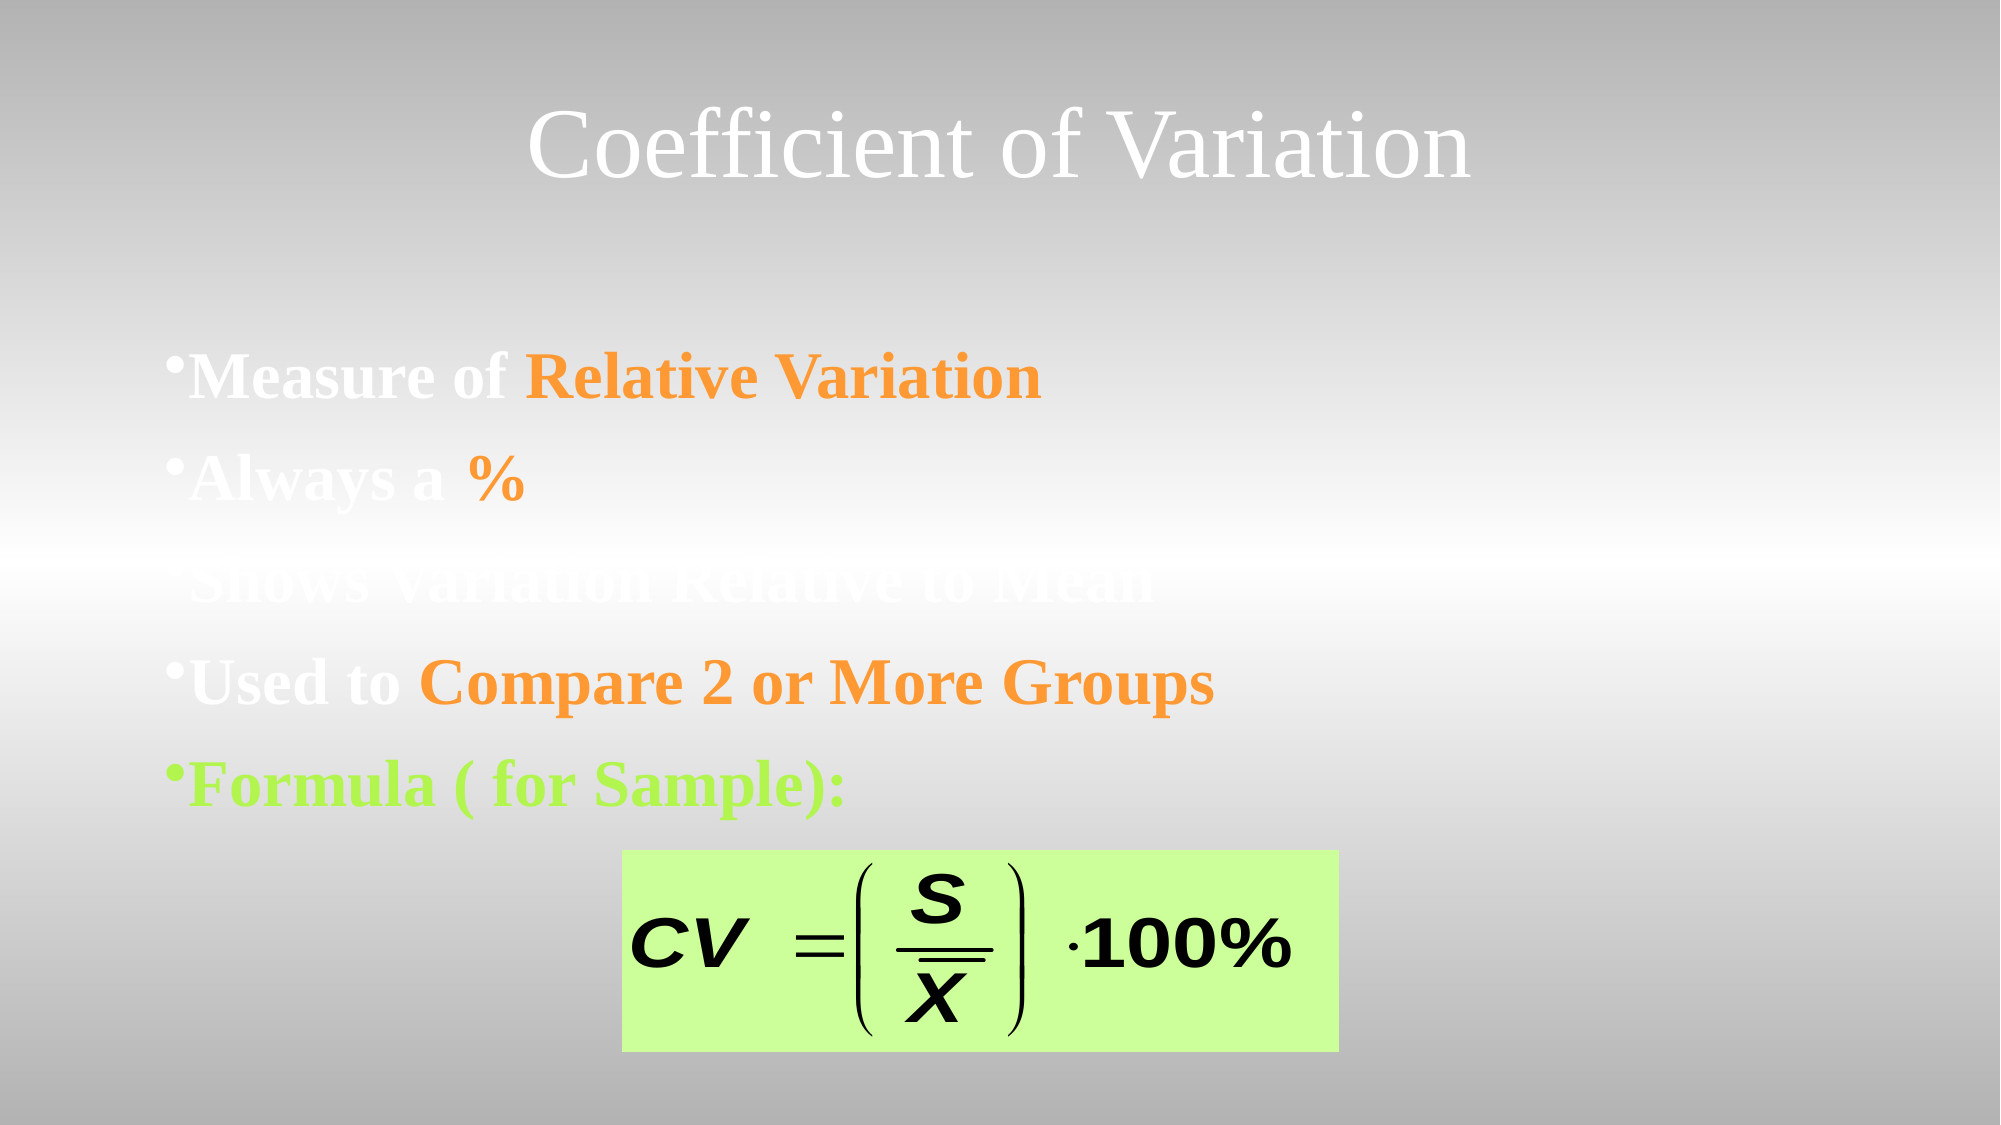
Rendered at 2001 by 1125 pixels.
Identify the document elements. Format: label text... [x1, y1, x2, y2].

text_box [621, 849, 1401, 1098]
list Measure of Relative Variation Always a % Shows Variation Relative to Mean Used to Compare 2 or More Groups Formula ( for Sample): [150, 324, 1850, 1000]
title Coefficient of Variation [150, 50, 1850, 238]
